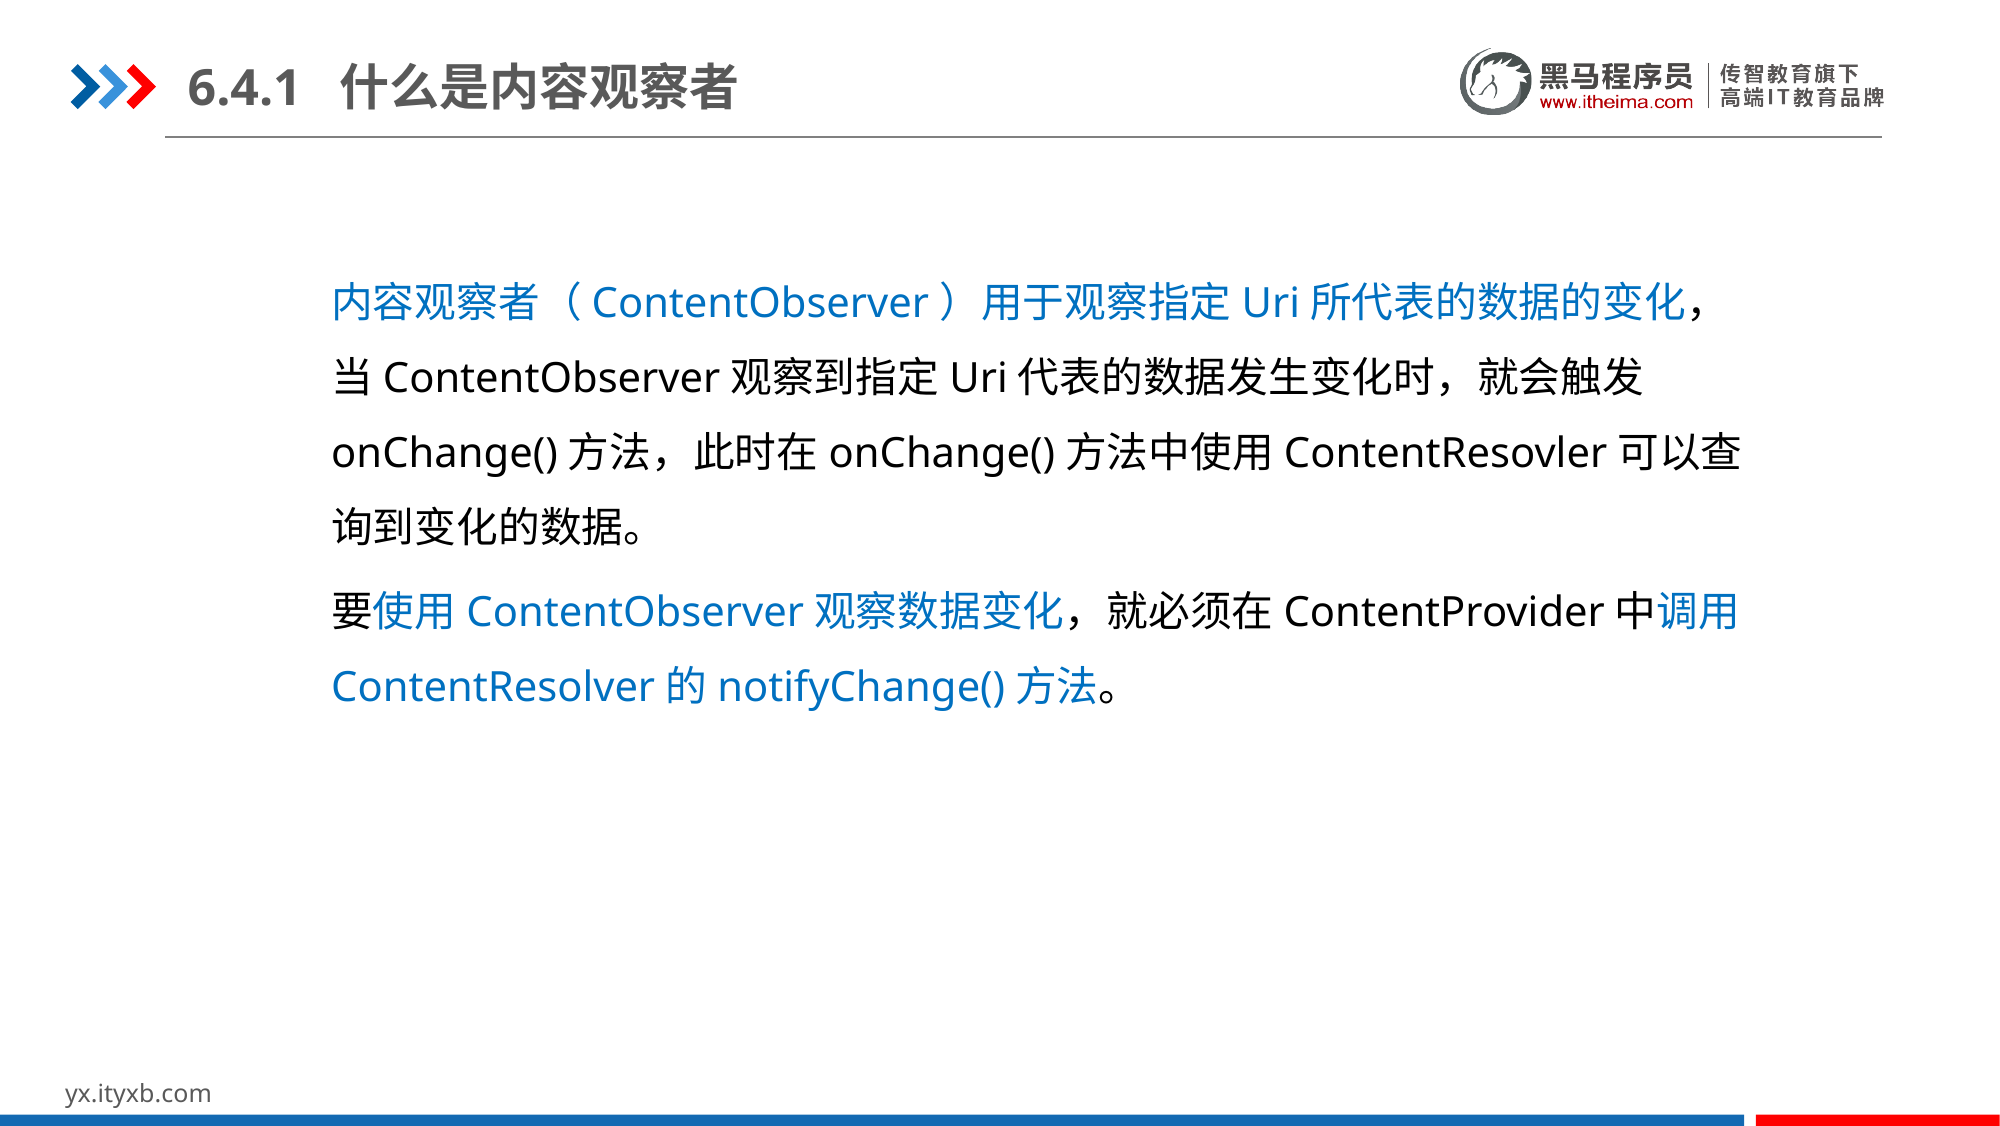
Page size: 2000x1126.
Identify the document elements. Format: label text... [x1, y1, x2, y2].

text_box 内容观察者（ContentObserver）用于观察指定Uri所代表的数据的变化，当ContentObserver观察到指定Uri代表的数据发生变化时，就会触发onChange()方法，此时在onChange()方法中使用ContentResovler可以查询到变化的数据。 要使用ContentObserver观察数据变化，就必须在ContentProvider中调用ContentResolver的notifyChange()方法。 [241, 243, 1759, 743]
picture [1460, 48, 1887, 115]
text_box 6.4.1 什么是内容观察者 [187, 43, 827, 127]
